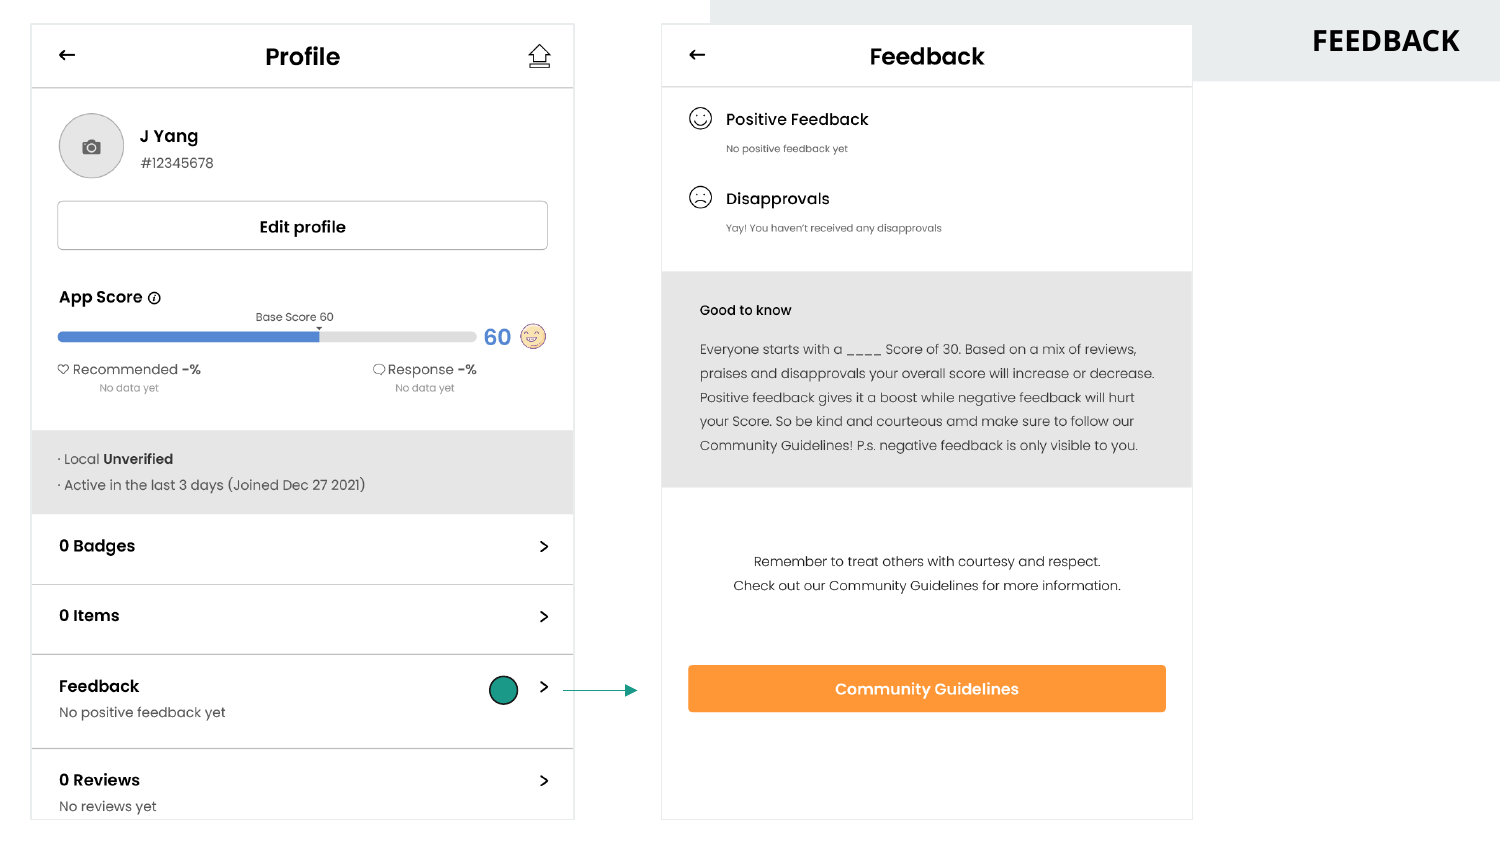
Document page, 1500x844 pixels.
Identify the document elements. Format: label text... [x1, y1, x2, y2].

text_box [710, 0, 1500, 82]
picture [31, 24, 574, 819]
text_box FEEDBACK [1051, 7, 1475, 73]
picture [662, 24, 1192, 819]
